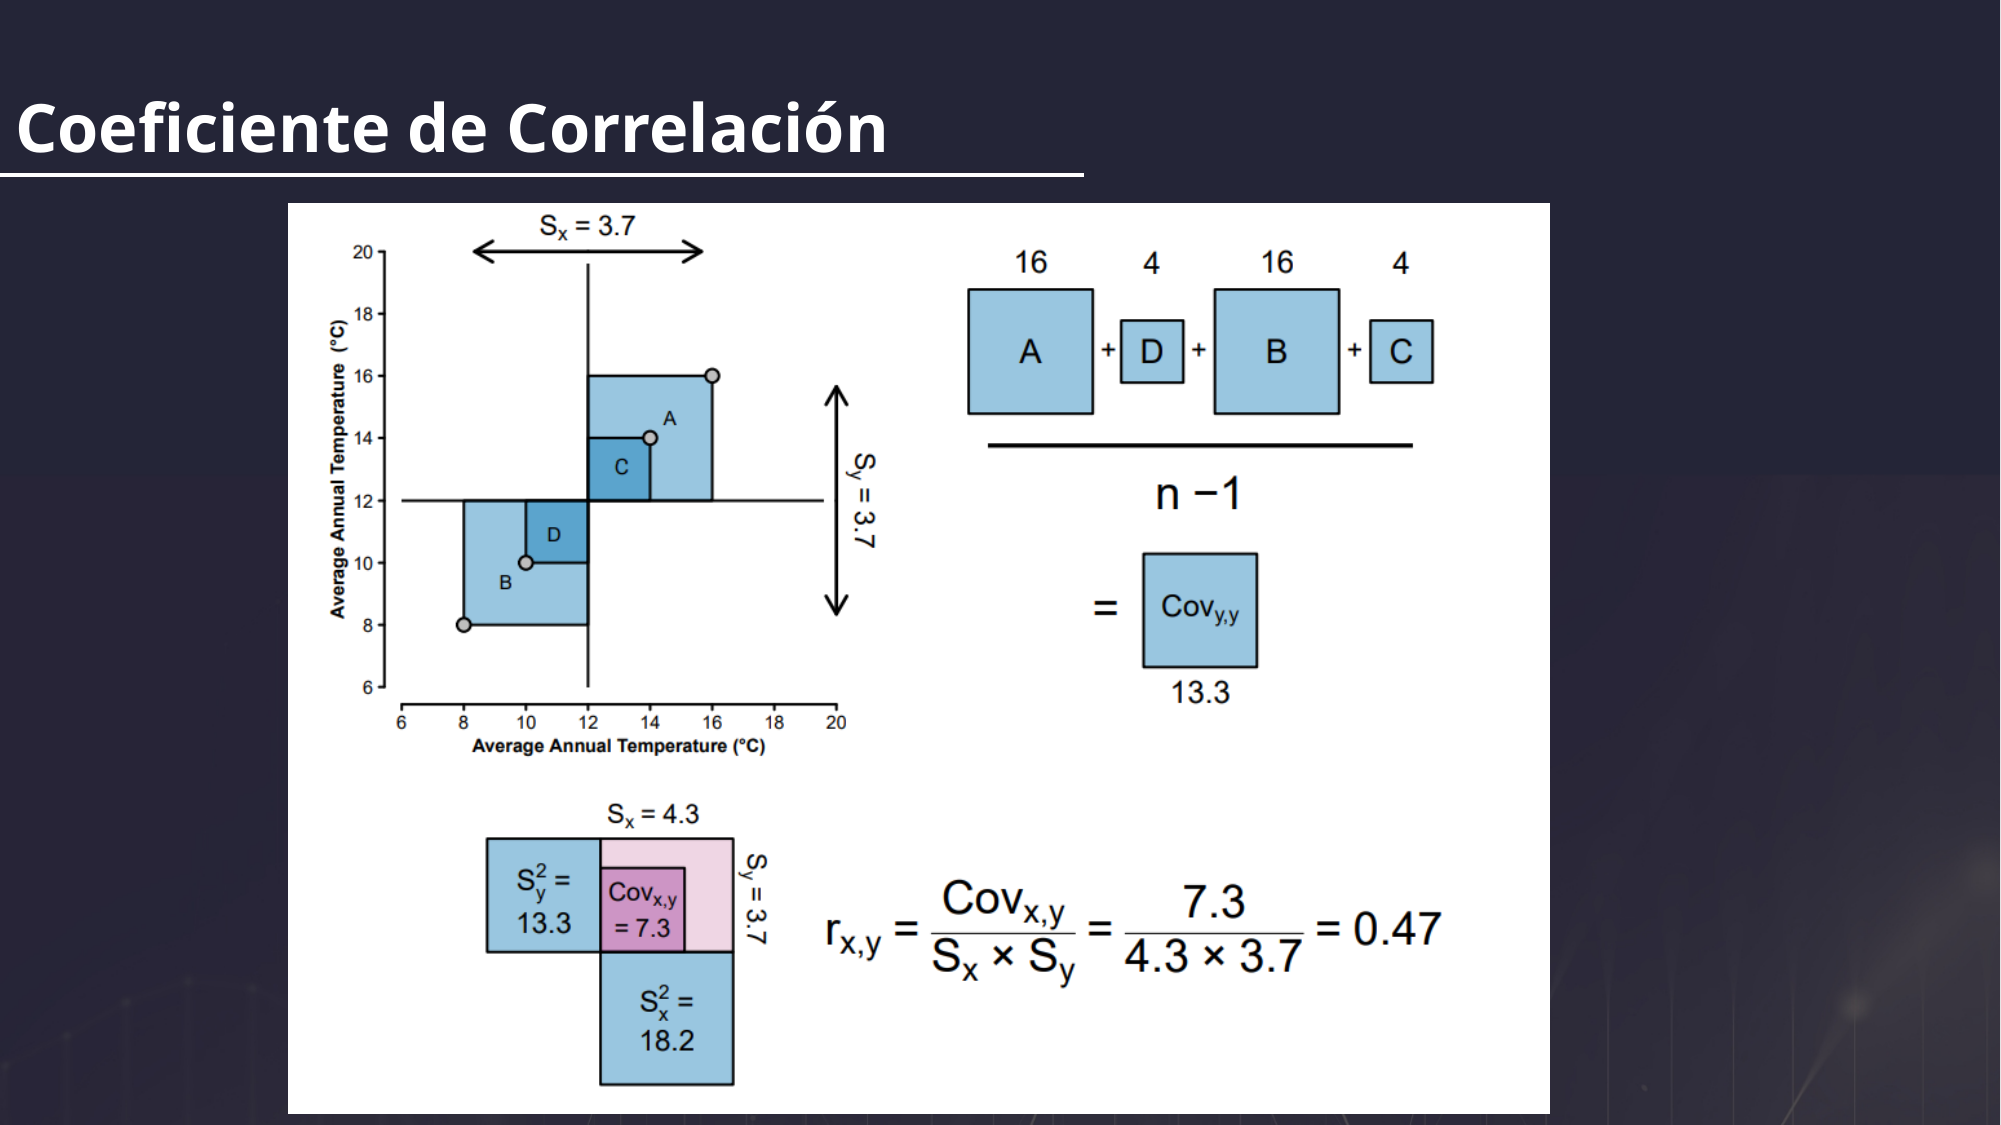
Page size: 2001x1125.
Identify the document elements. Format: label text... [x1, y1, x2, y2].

picture [0, 0, 2001, 1125]
title Coeficiente de Correlación [0, 52, 1212, 215]
